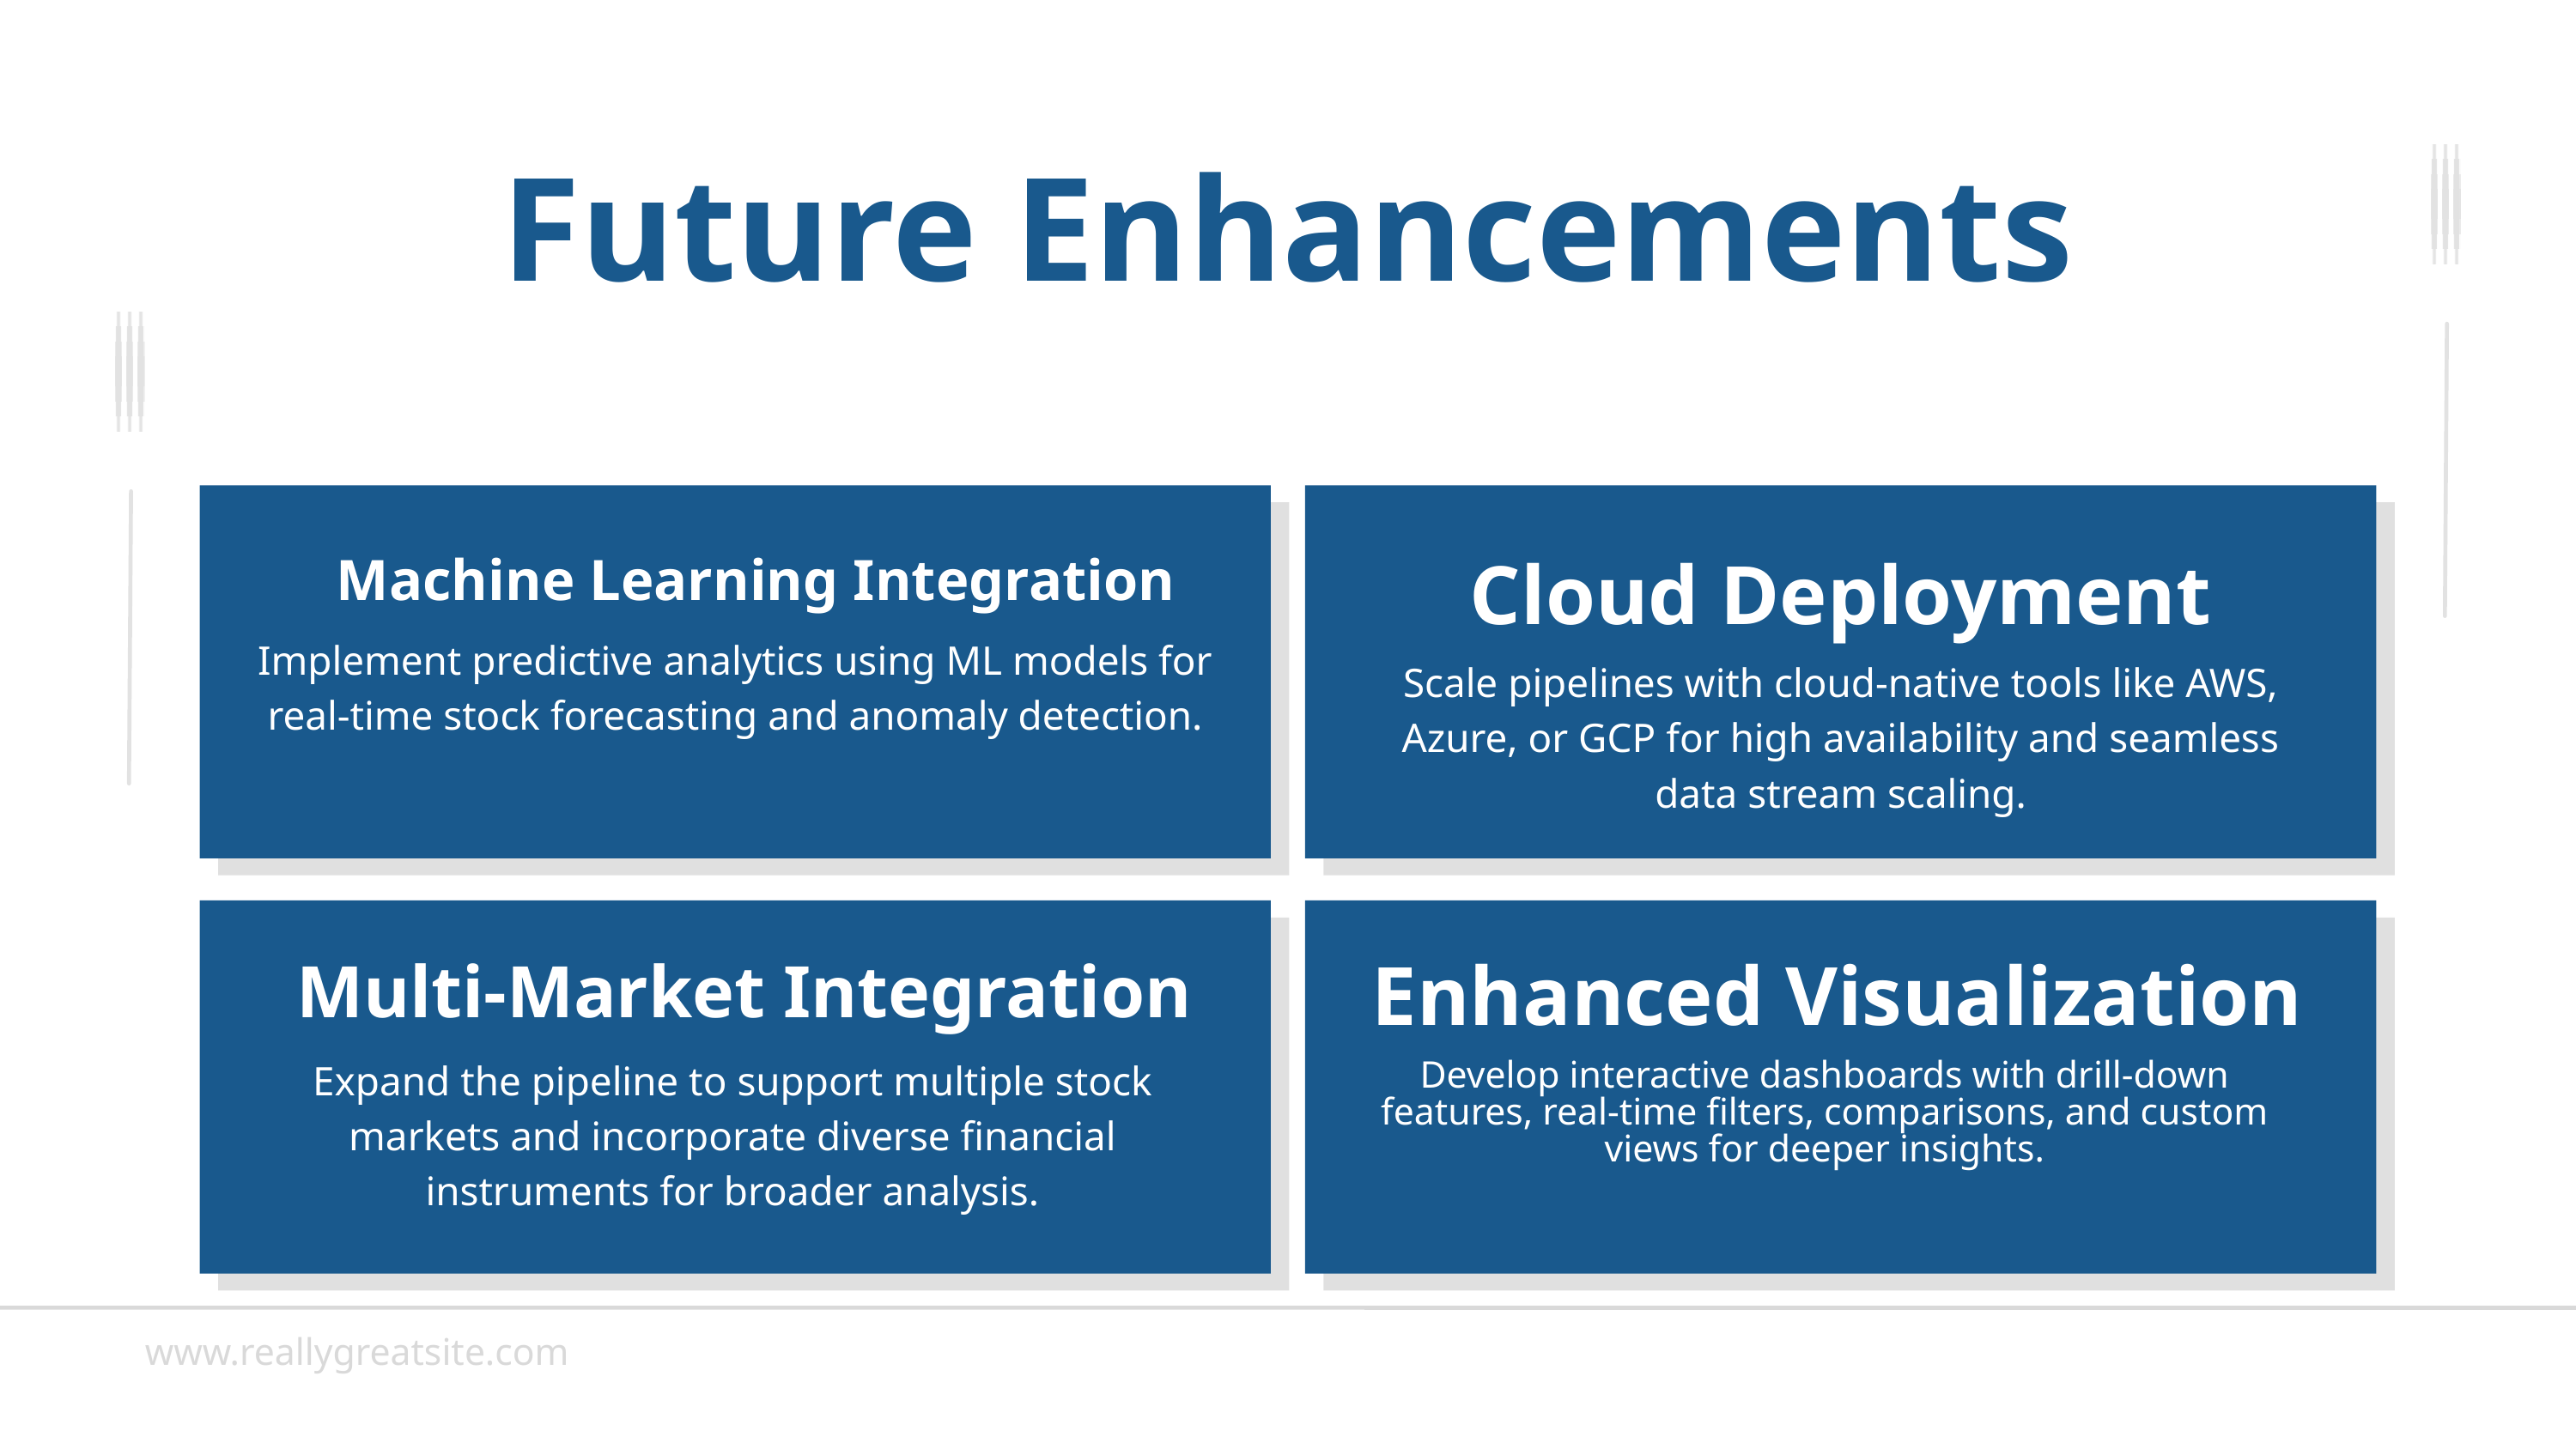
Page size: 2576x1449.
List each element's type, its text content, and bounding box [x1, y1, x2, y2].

text_box Expand the pipeline to support multiple stock markets and incorporate diverse financial instruments for broader analysis. [253, 1048, 1212, 1214]
text_box [199, 900, 1271, 1274]
text_box [1304, 900, 2377, 1274]
text_box Future Enhancements [383, 166, 2192, 310]
text_box Cloud Deployment [1402, 528, 2279, 641]
text_box Develop interactive dashboards with drill-down features, real-time filters, comparisons, and custom views for deeper insights. [1342, 1058, 2308, 1169]
text_box [2431, 144, 2461, 264]
text_box [199, 485, 1271, 858]
text_box Implement predictive analytics using ML models for real-time stock forecasting and anomaly detection. [256, 627, 1214, 738]
text_box Machine Learning Integration [297, 533, 1215, 612]
text_box [115, 312, 145, 432]
text_box [1323, 502, 2395, 876]
text_box Enhanced Visualization [1341, 929, 2333, 1042]
text_box [218, 917, 1290, 1291]
text_box [1323, 917, 2395, 1291]
text_box www.reallygreatsite.com [144, 1336, 864, 1373]
text_box Multi-Market Integration [276, 932, 1212, 1032]
text_box [218, 502, 1290, 876]
text_box [1304, 485, 2377, 858]
text_box Scale pipelines with cloud-native tools like AWS, Azure, or GCP for high availability and seamless data stream scaling. [1358, 650, 2324, 816]
